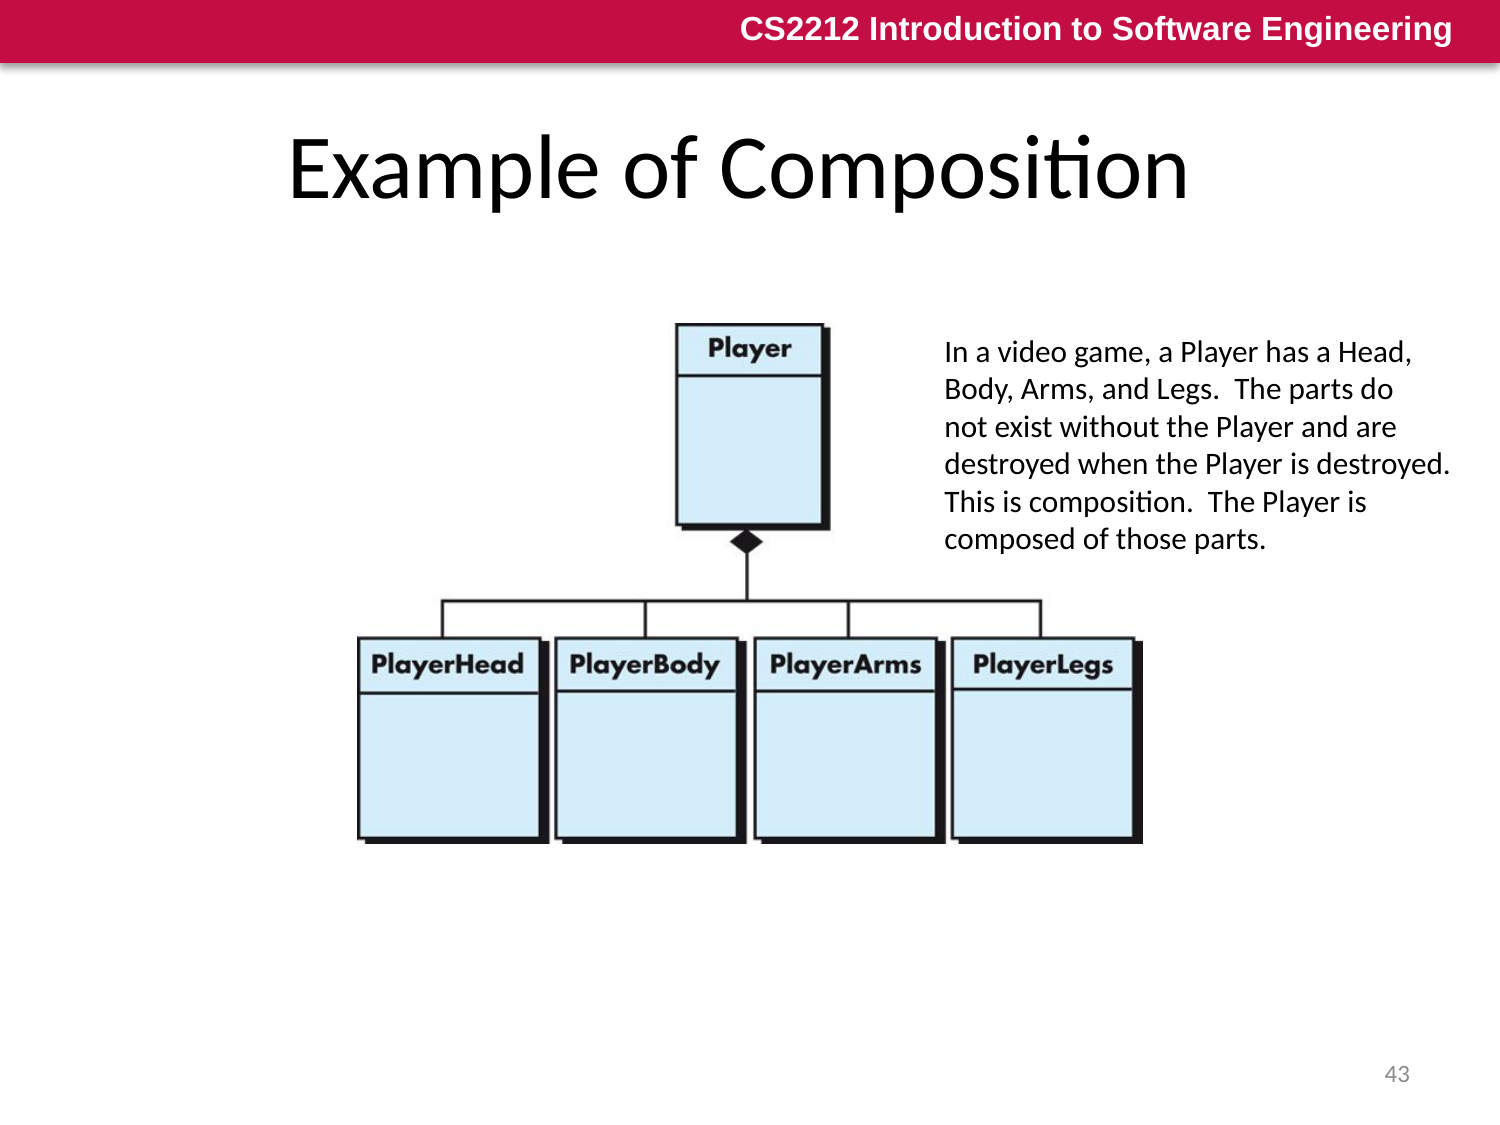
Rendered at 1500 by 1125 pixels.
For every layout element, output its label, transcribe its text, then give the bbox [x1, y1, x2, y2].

title Example of Composition [112, 99, 1388, 288]
text_box In a video game, a Player has a Head, Body, Arms, and Legs. The parts do not exist without the Player and are destroyed when the Player is destroyed. This is composition. The Player is composed of those parts. [1143, 323, 1467, 564]
picture [357, 323, 1143, 844]
slide_number 43 [1074, 1042, 1425, 1103]
picture [0, 0, 1500, 63]
